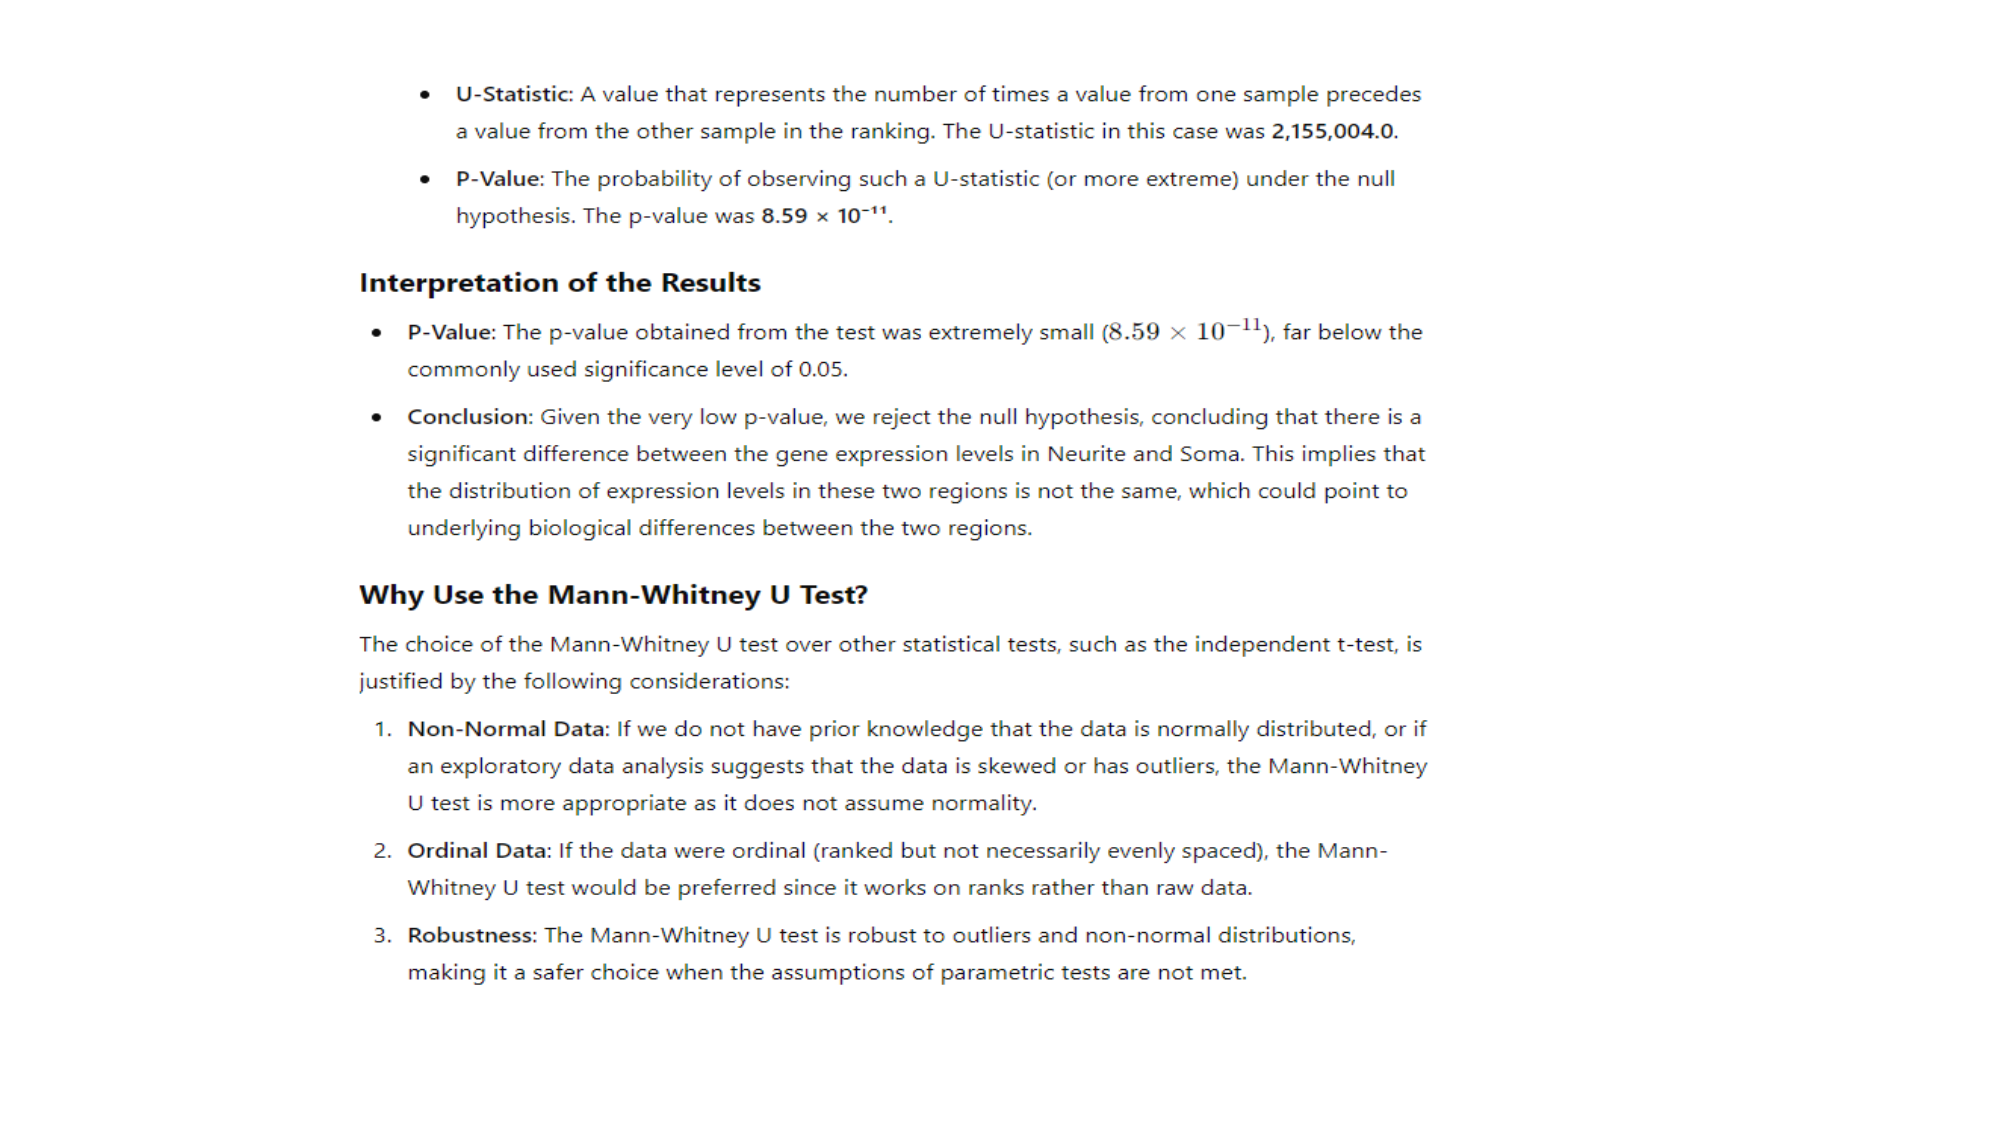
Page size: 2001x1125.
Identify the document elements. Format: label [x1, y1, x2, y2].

list [298, 75, 1545, 1014]
